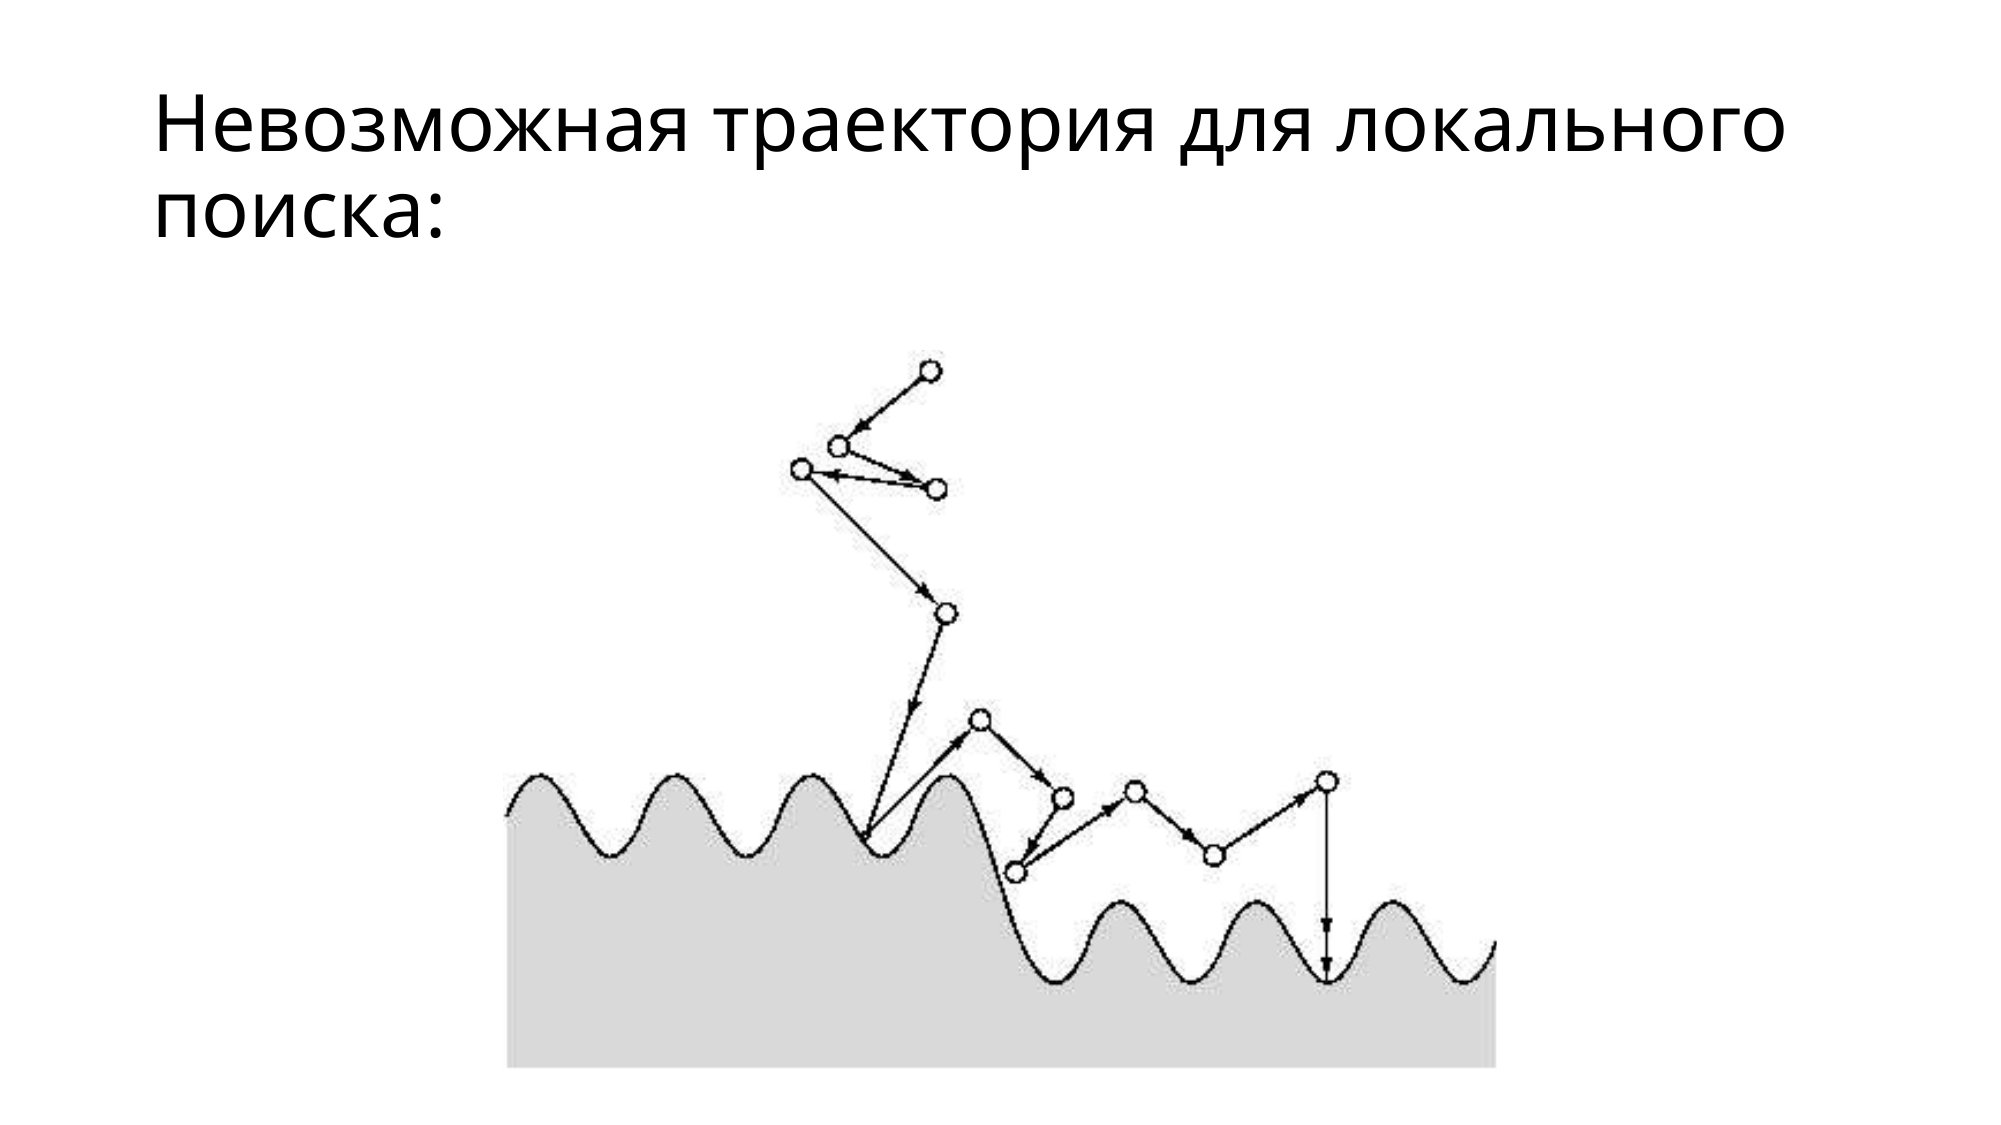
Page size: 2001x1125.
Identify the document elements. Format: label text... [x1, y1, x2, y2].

title Невозможная траектория для локального поиска: [137, 59, 1863, 278]
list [503, 350, 1497, 1071]
